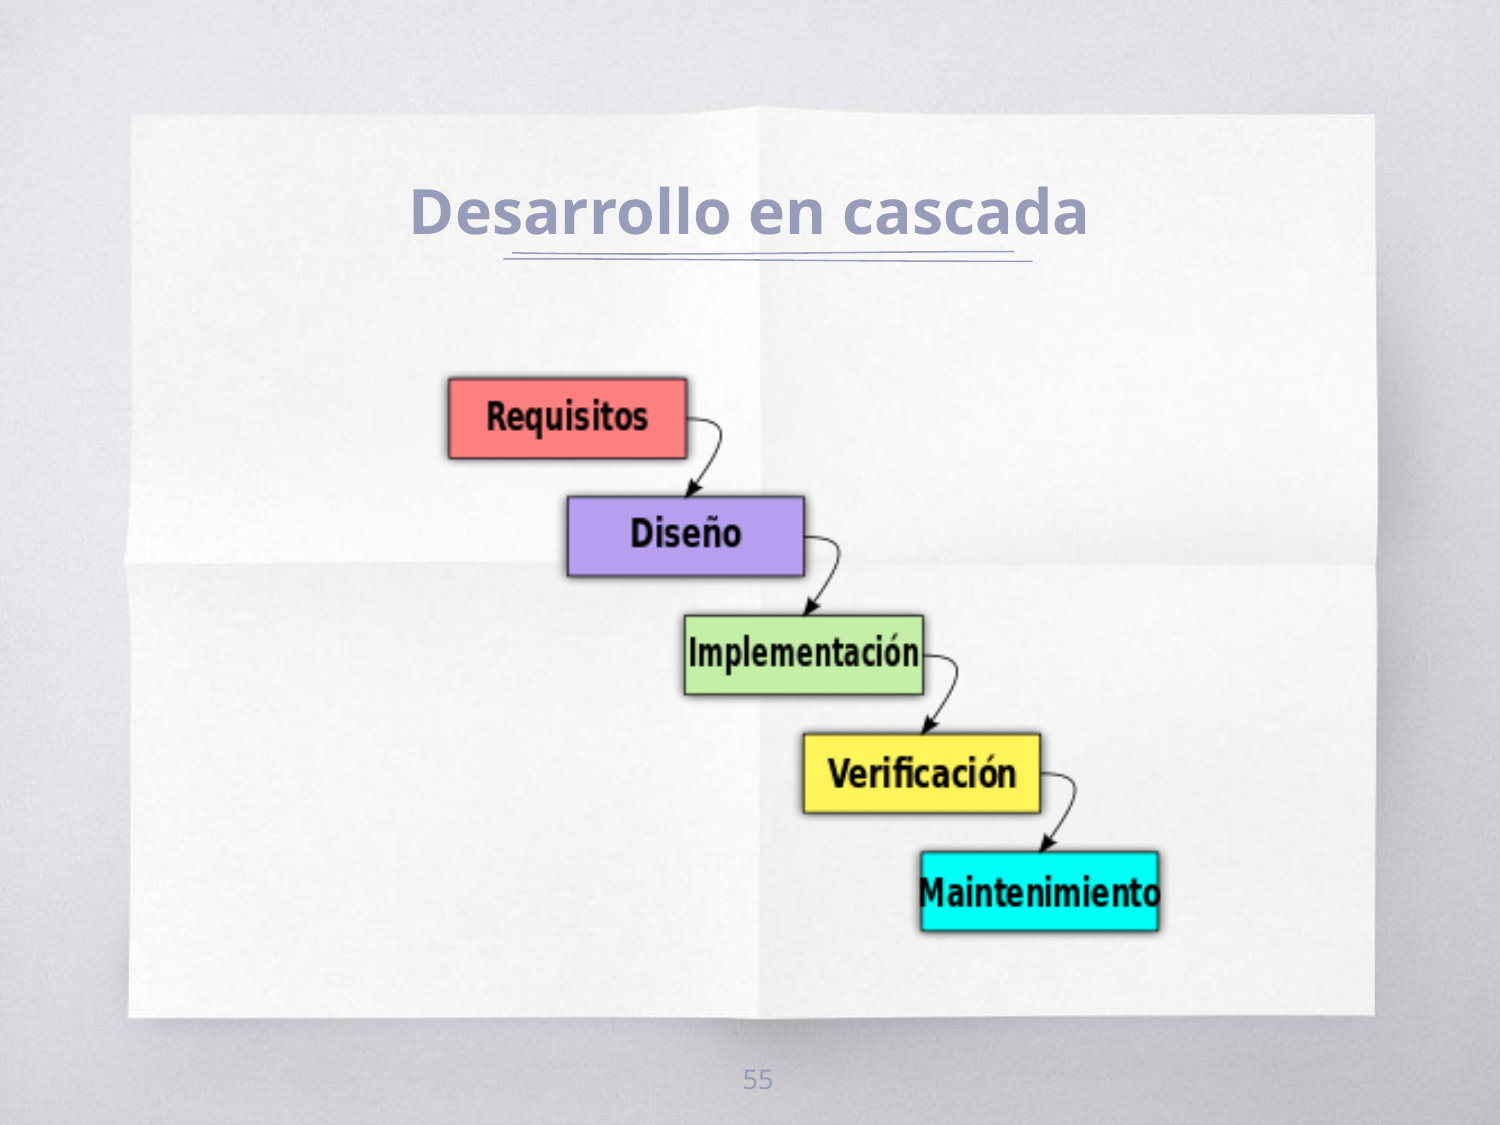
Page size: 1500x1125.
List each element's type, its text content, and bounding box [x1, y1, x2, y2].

picture [0, 0, 1500, 1125]
slide_number 55 [713, 1047, 804, 1113]
title Desarrollo en cascada [168, 113, 1332, 263]
